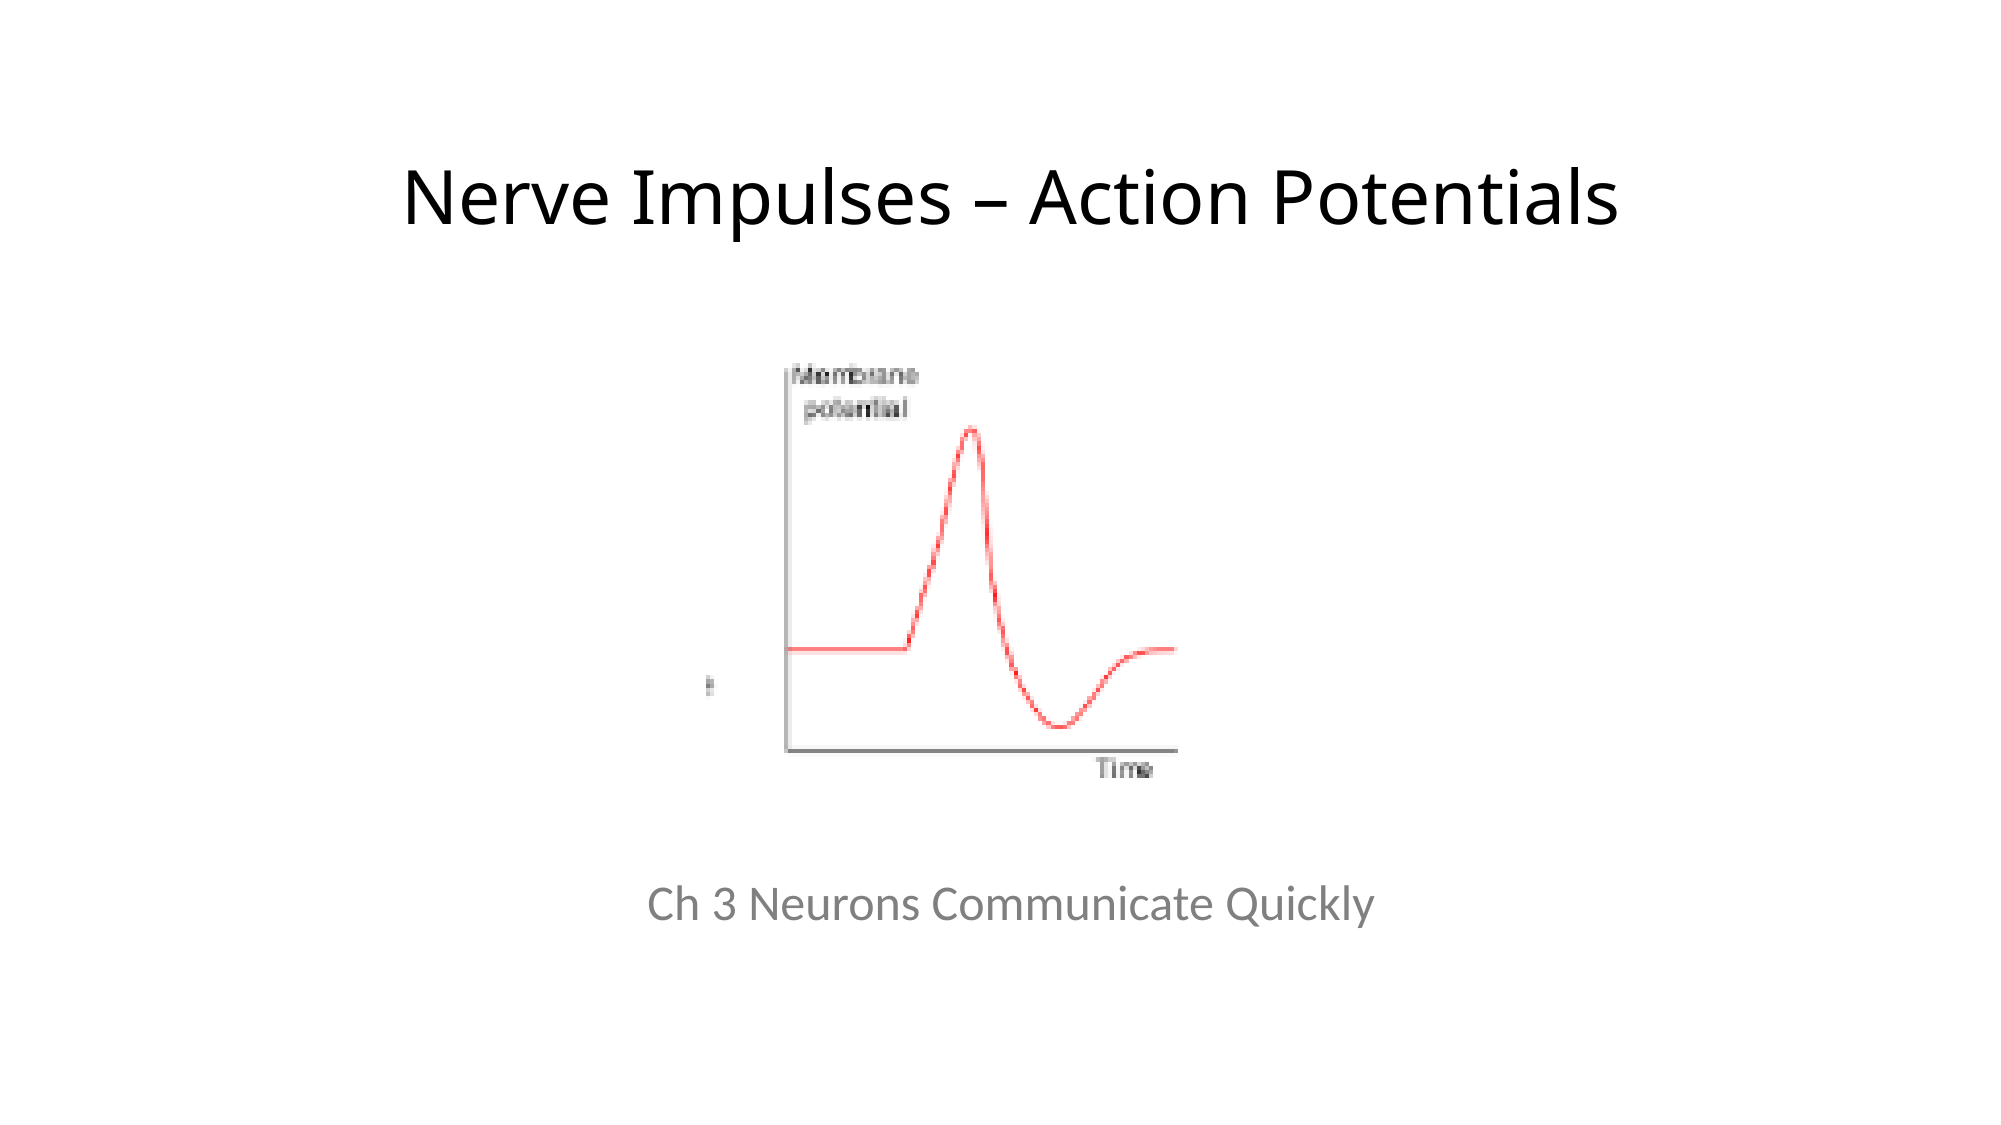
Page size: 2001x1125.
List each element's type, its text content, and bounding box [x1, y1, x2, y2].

title Nerve Impulses – Action Potentials [373, 148, 1649, 249]
subtitle Ch 3 Neurons Communicate Quickly [486, 869, 1537, 996]
picture [706, 286, 1203, 799]
